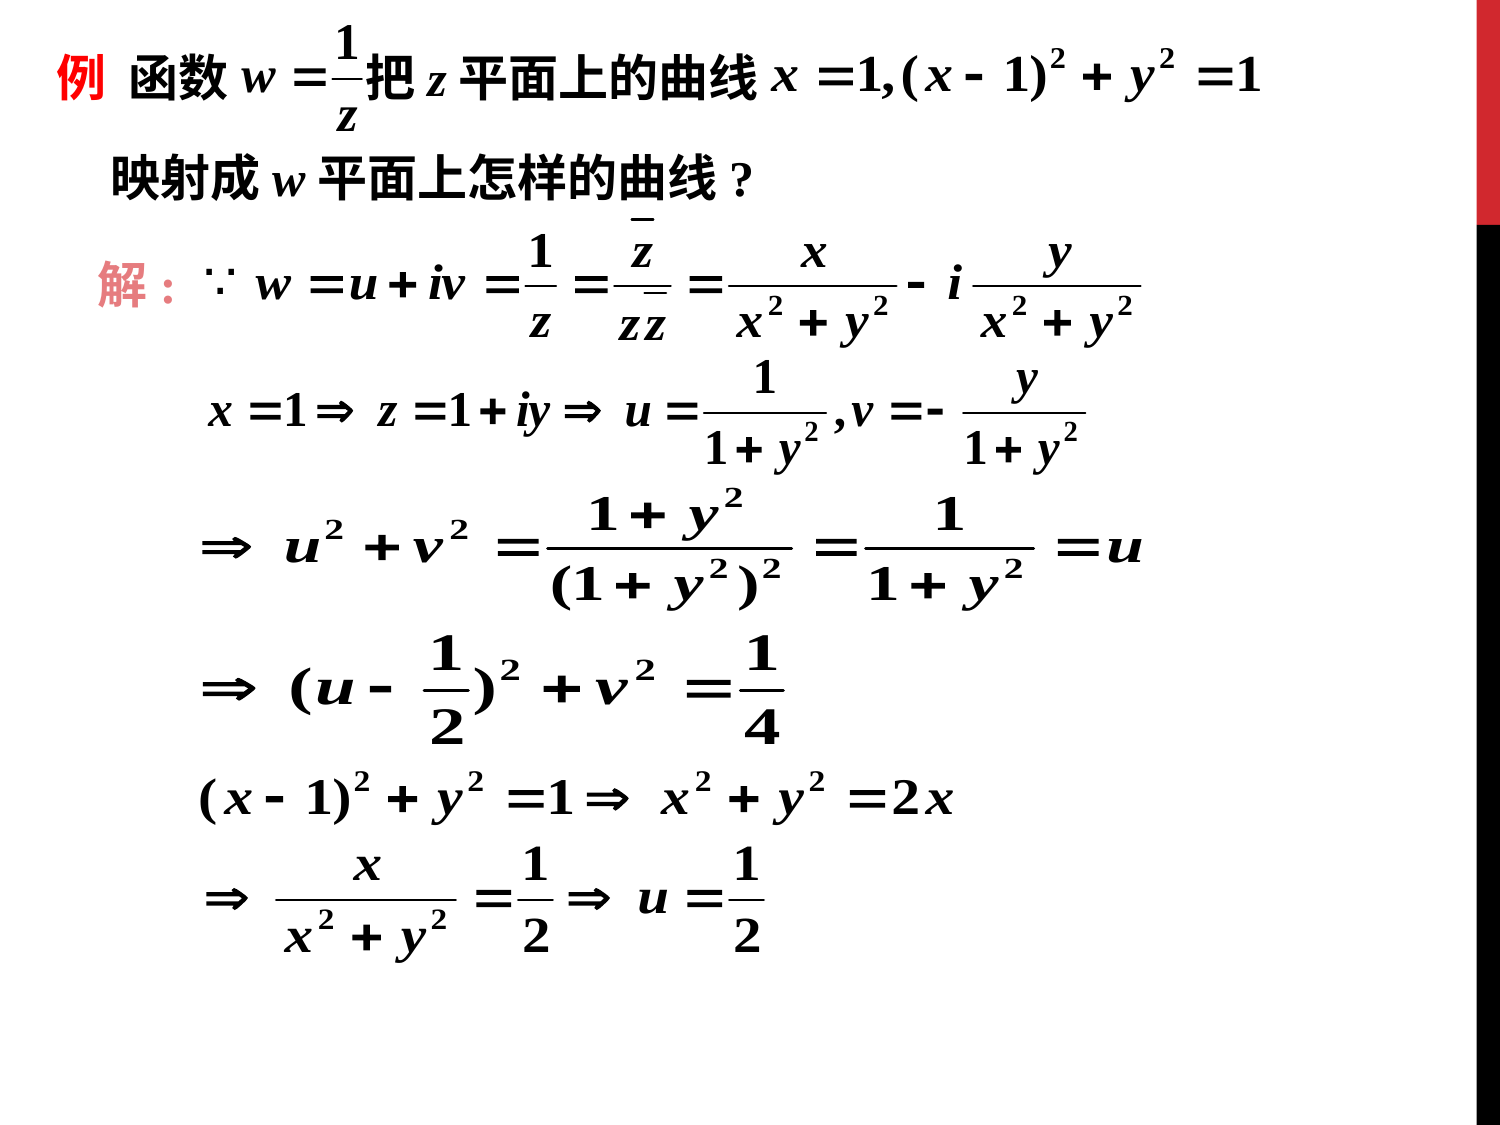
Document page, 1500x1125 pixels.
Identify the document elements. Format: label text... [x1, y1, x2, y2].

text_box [203, 206, 1155, 358]
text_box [190, 616, 800, 758]
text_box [190, 757, 966, 836]
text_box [39, 5, 1272, 215]
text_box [196, 341, 1097, 469]
text_box 解: [83, 246, 192, 322]
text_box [190, 474, 1155, 621]
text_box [196, 828, 778, 974]
slide_number [1391, 1047, 1500, 1108]
